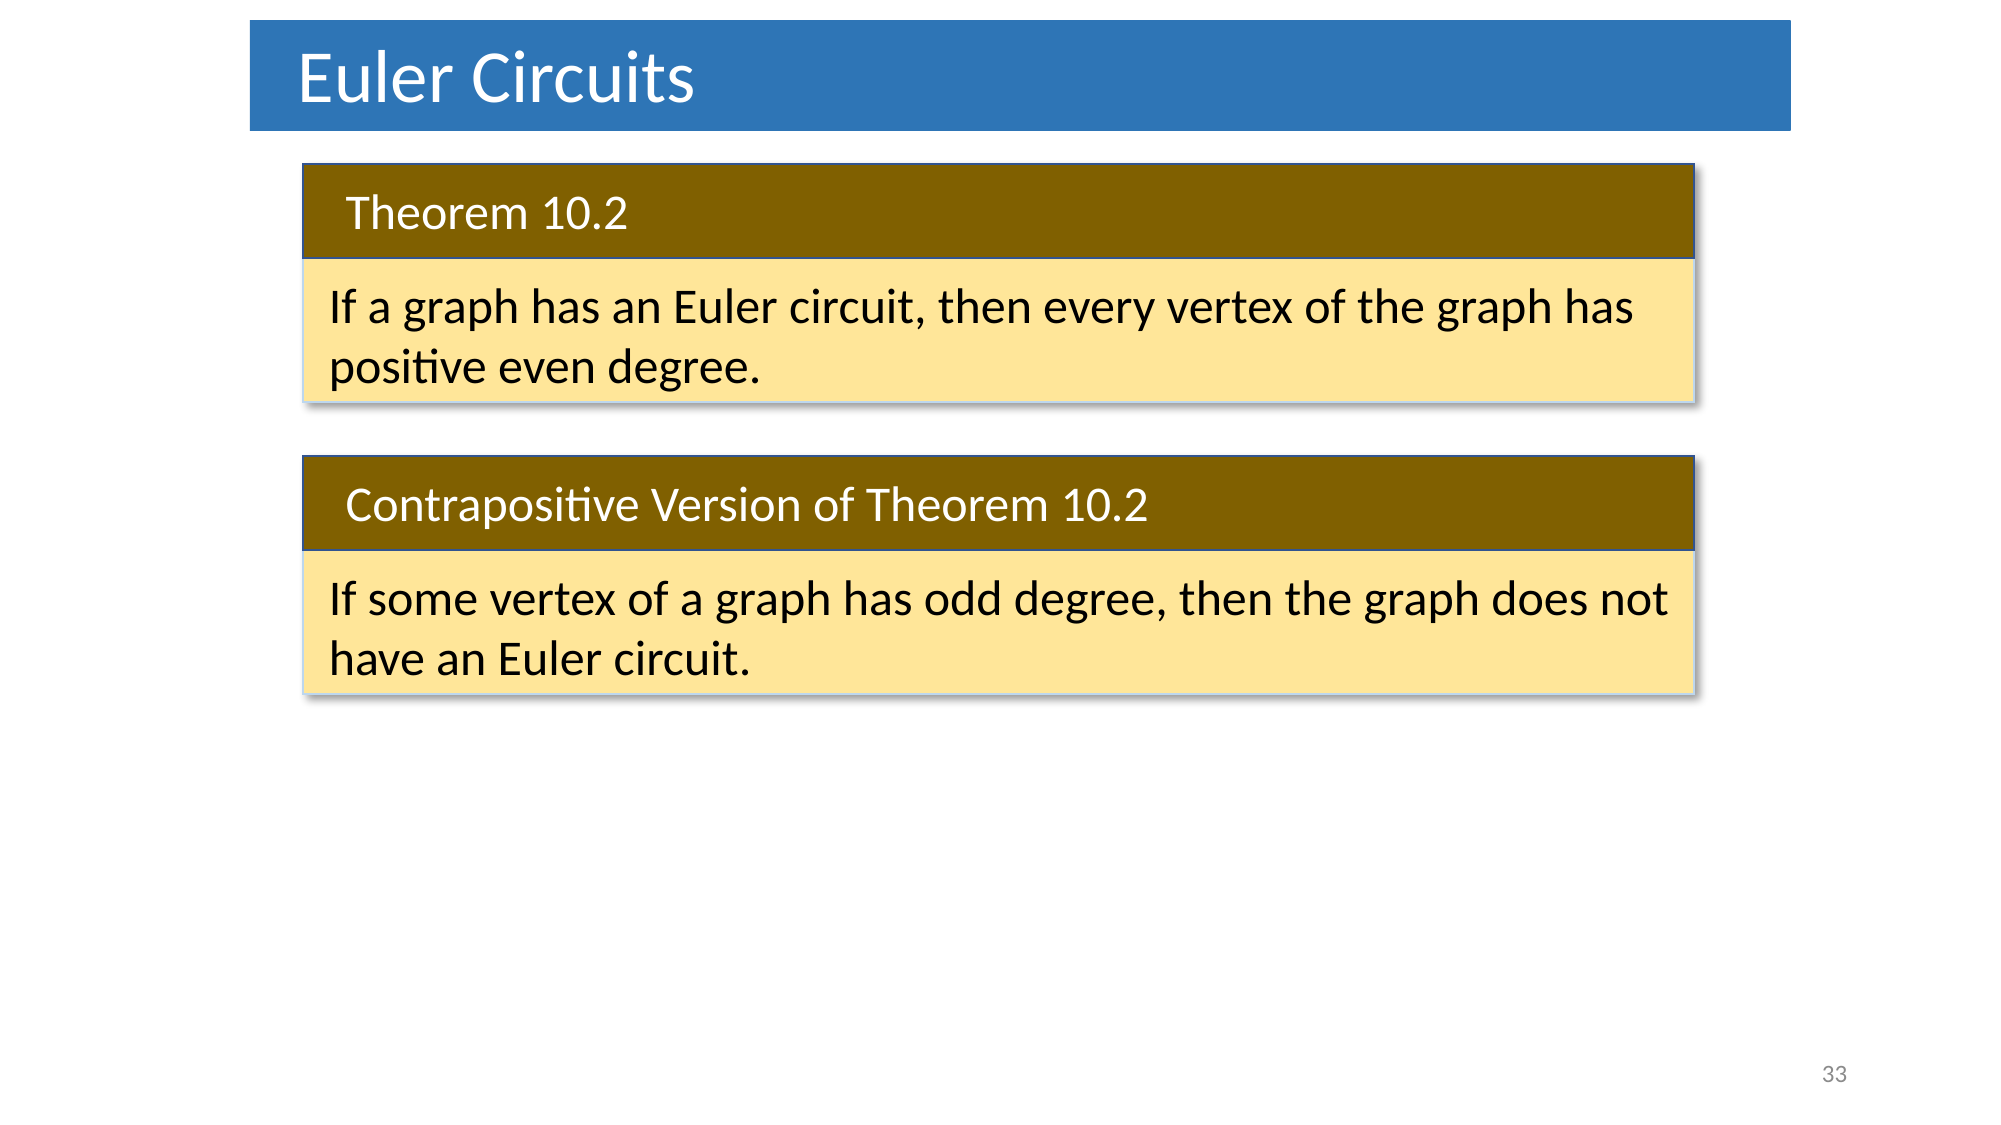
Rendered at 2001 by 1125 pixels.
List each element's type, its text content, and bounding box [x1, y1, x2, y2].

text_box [303, 456, 1695, 695]
slide_number 33 [1412, 1042, 1863, 1103]
text_box Euler Circuits [249, 20, 1791, 131]
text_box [303, 164, 1695, 403]
